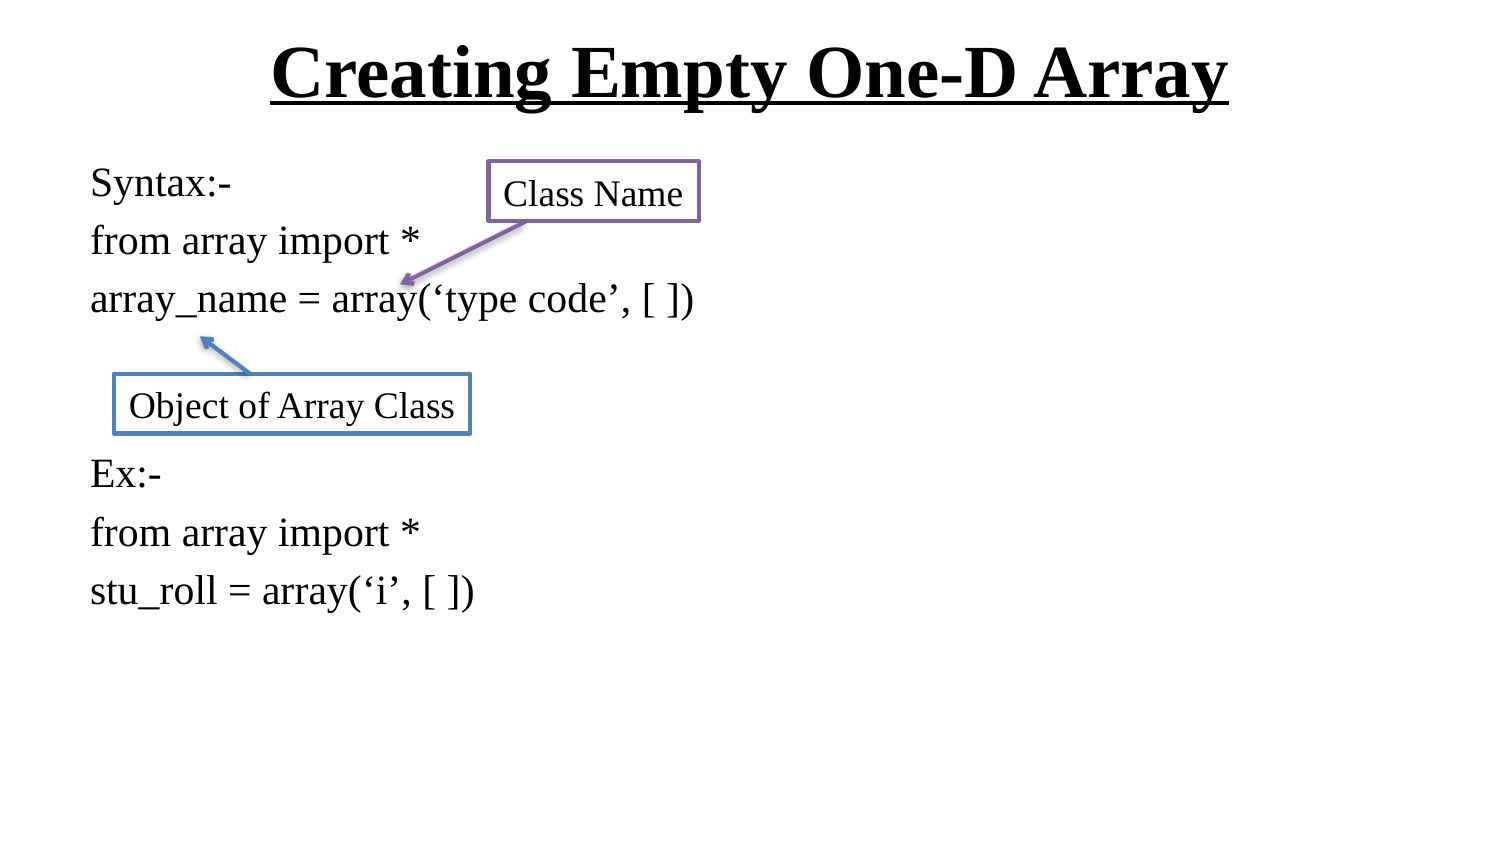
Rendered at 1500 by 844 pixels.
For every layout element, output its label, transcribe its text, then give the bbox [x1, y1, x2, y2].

title Creating Empty One-D Array [75, 0, 1425, 138]
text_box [199, 335, 251, 374]
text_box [399, 221, 526, 285]
list Syntax:- from array import * array_name = array(‘type code’, [ ]) Ex:- from array import * stu_roll = array(‘i’, [ ]) [75, 146, 1425, 704]
text_box Class Name [486, 159, 701, 223]
text_box Object of Array Class [112, 372, 472, 436]
